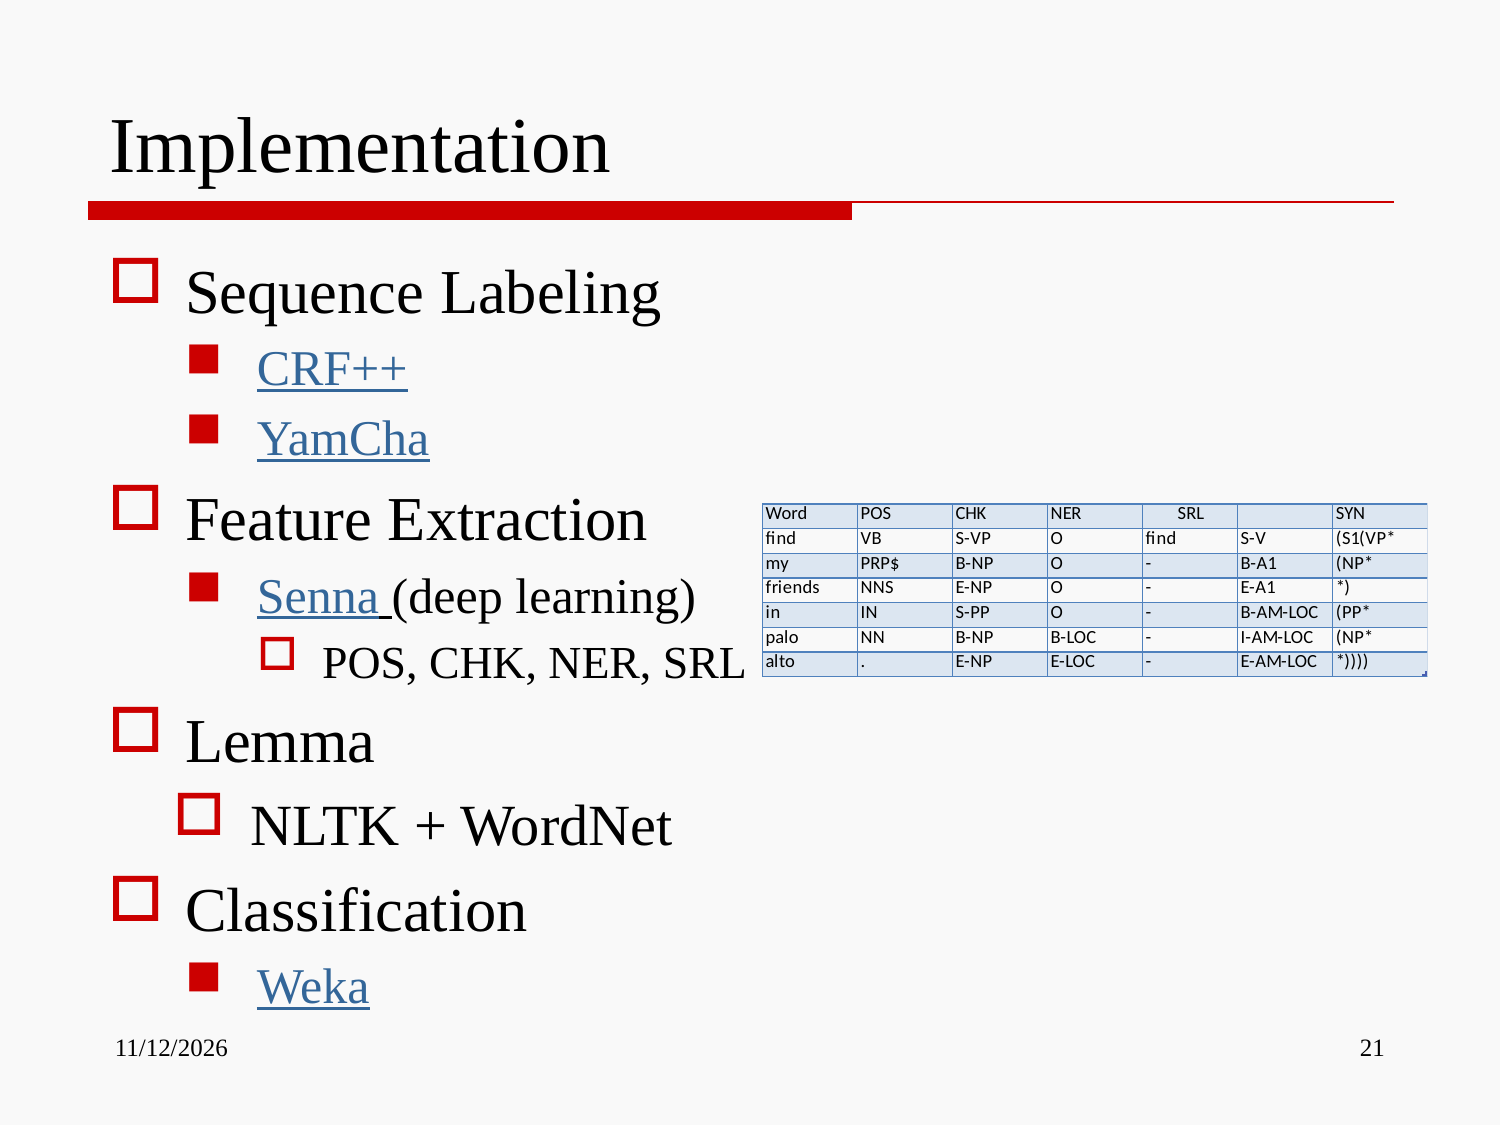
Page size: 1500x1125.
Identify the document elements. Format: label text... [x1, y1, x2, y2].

title Implementation [93, 49, 1407, 197]
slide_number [99, 1024, 426, 1103]
slide_number 21 [1074, 1024, 1401, 1103]
picture [761, 503, 1429, 678]
list Sequence Labeling CRF++ YamCha Feature Extraction Senna (deep learning) POS, CHK, NER, SRL Lemma NLTK + WordNet Classification Weka [92, 243, 1406, 1012]
